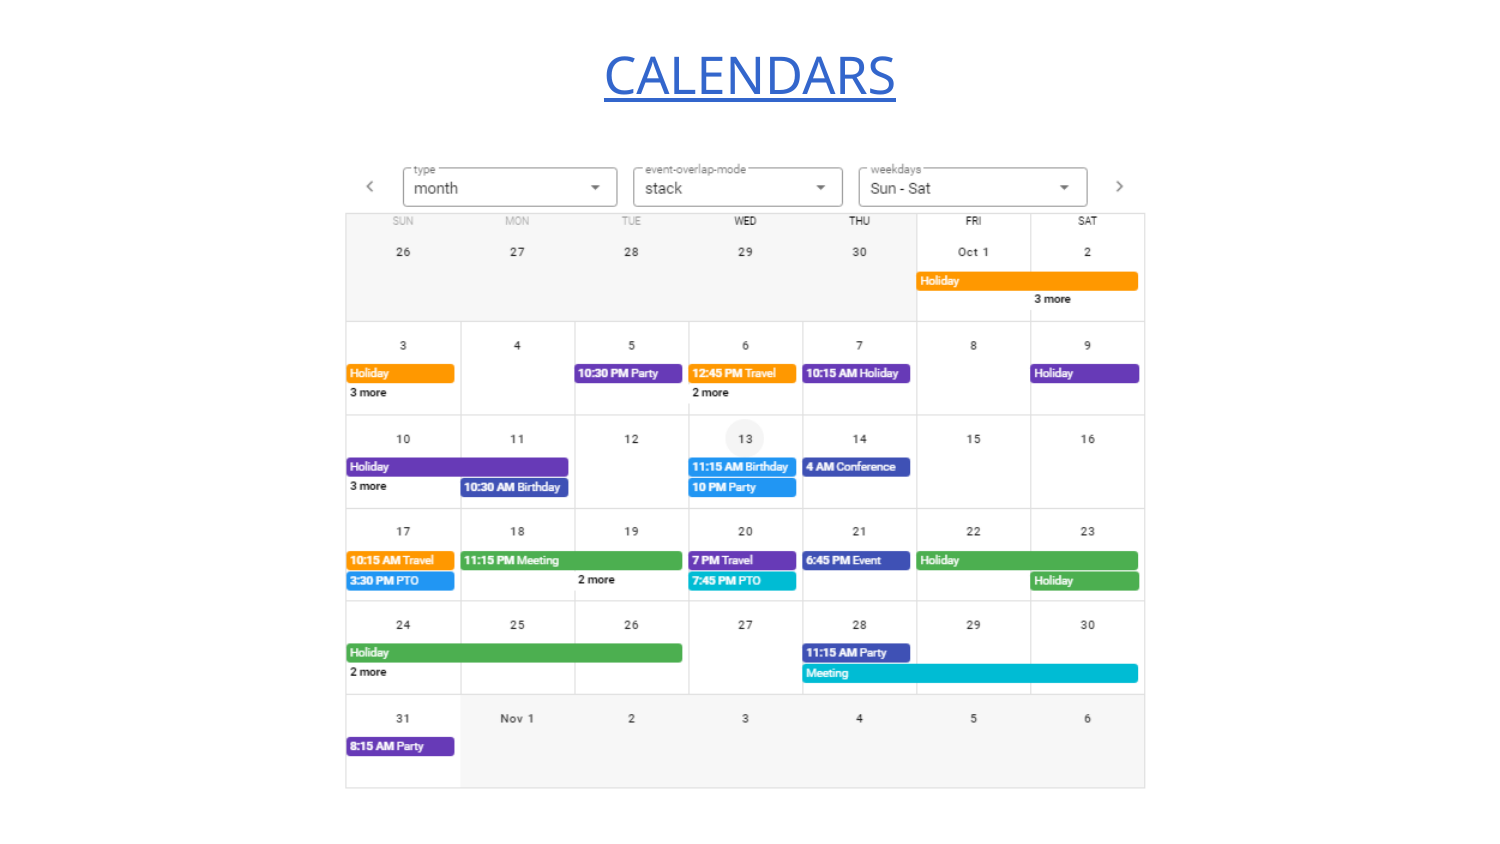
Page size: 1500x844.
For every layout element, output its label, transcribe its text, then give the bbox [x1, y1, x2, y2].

title CALENDARS [0, 37, 1500, 110]
picture [337, 159, 1155, 798]
